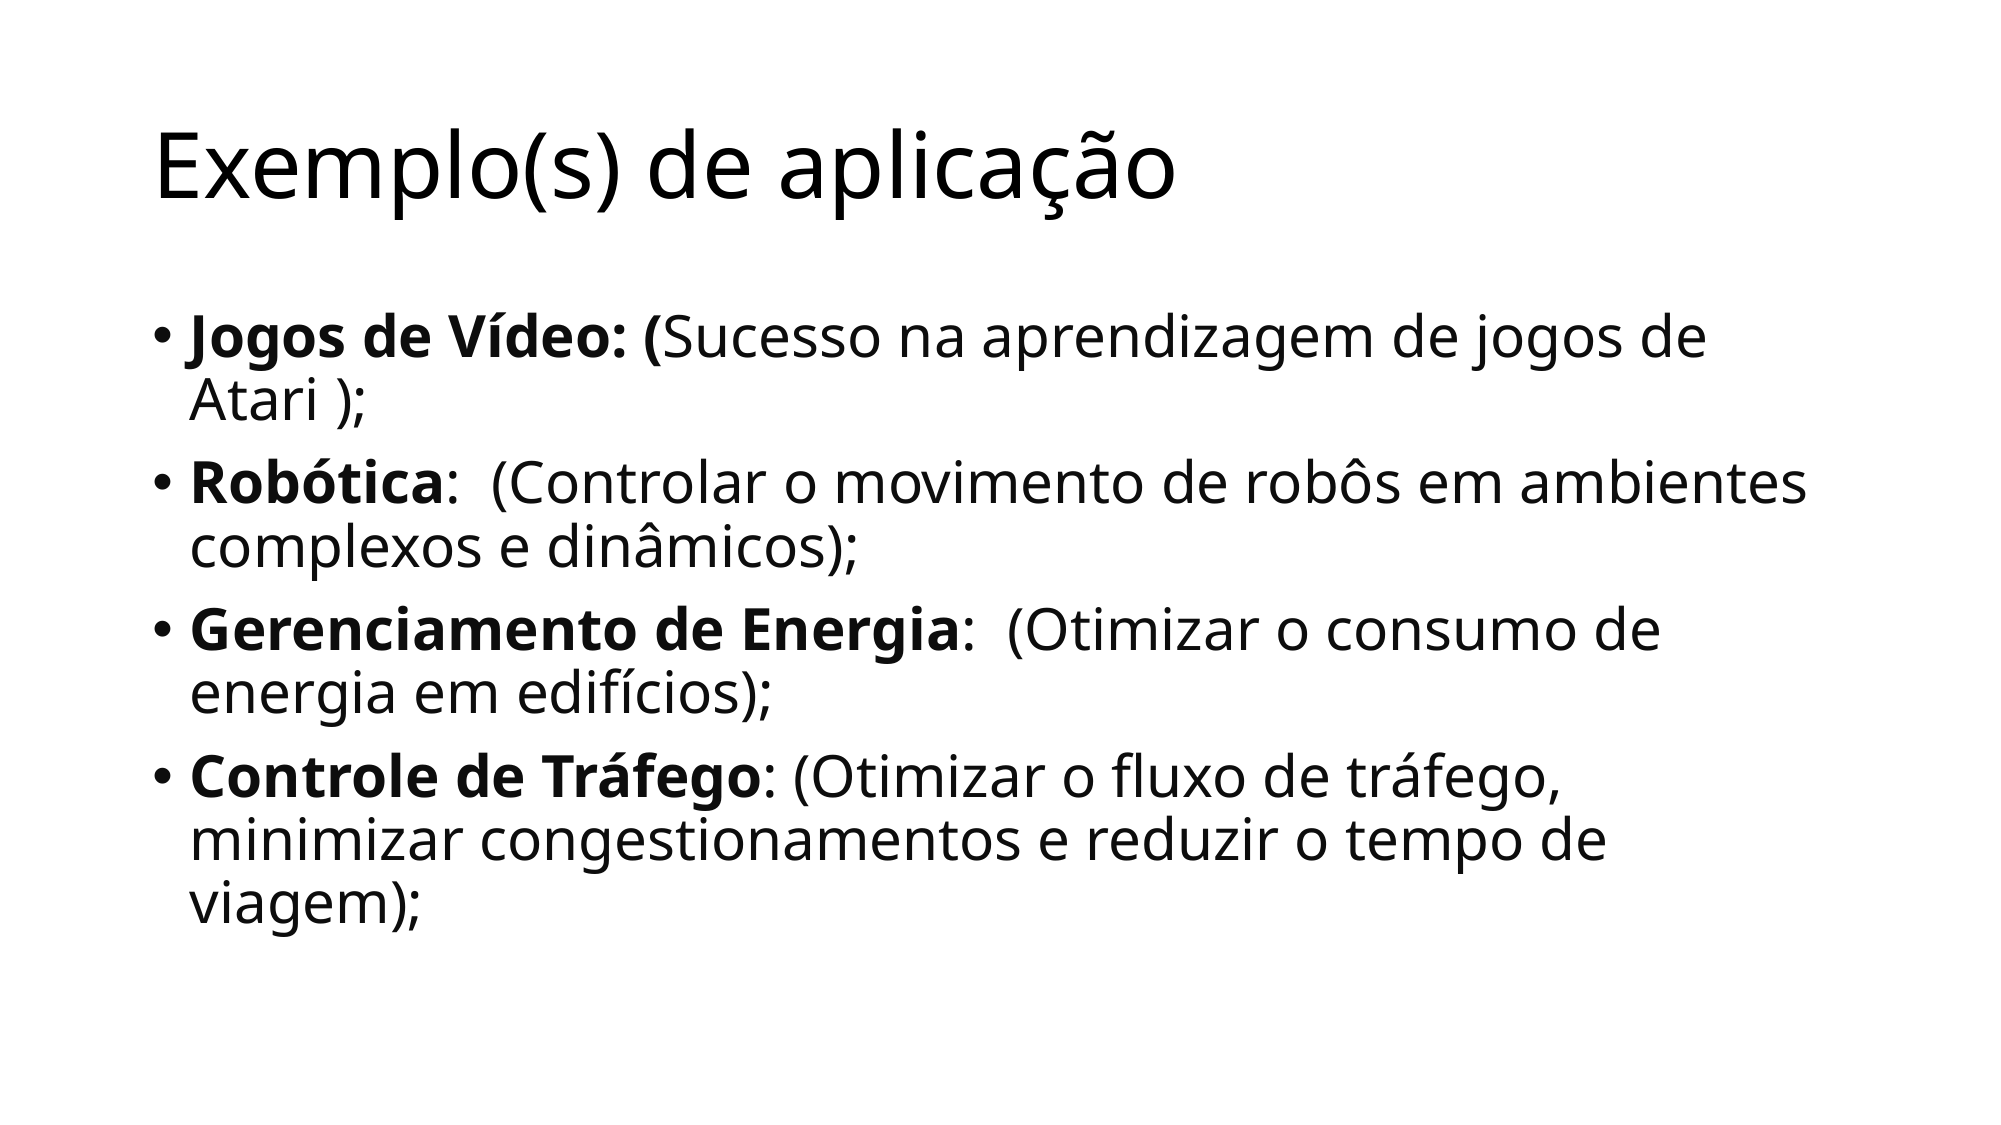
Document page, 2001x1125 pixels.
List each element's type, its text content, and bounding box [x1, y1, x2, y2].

title Exemplo(s) de aplicação [137, 59, 1863, 278]
list Jogos de Vídeo: (Sucesso na aprendizagem de jogos de Atari ); Robótica: (Controlar o movimento de robôs em ambientes complexos e dinâmicos); Gerenciamento de Energia: (Otimizar o consumo de energia em edifícios); Controle de Tráfego: (Otimizar o fluxo de tráfego, minimizar congestionamentos e reduzir o tempo de viagem); [137, 299, 1863, 1014]
